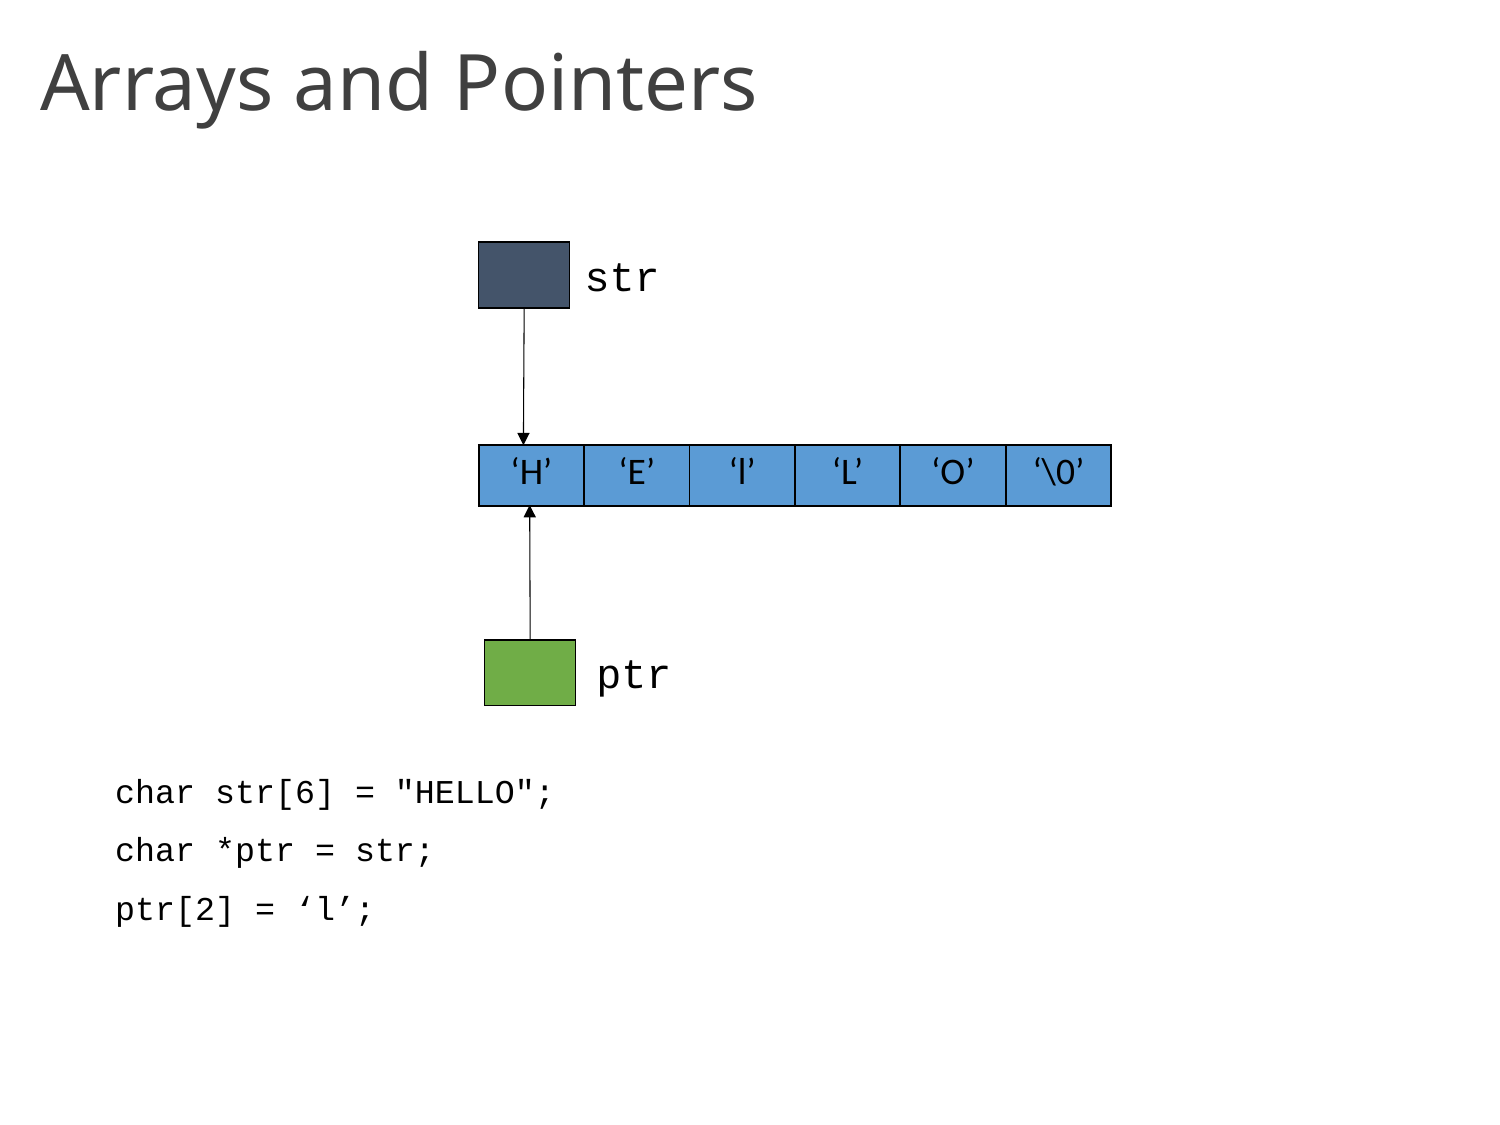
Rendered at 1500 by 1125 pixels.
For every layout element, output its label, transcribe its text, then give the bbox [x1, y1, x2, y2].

title Arrays and Pointers [25, 26, 1469, 138]
text_box str [570, 242, 797, 307]
table_header ‘E’ [585, 446, 689, 505]
text_box ptr [581, 639, 809, 705]
text_box [478, 242, 570, 308]
text_box [484, 639, 576, 706]
table_header ‘l’ [690, 446, 794, 505]
table_header ‘H’ [480, 446, 583, 505]
text_box char str[6] = "HELLO"; char *ptr = str; ptr[2] = ‘l’; [100, 762, 960, 1010]
table_header ‘L’ [796, 446, 899, 505]
table_header ‘\0’ [1007, 446, 1110, 505]
table_header ‘O’ [901, 446, 1005, 505]
